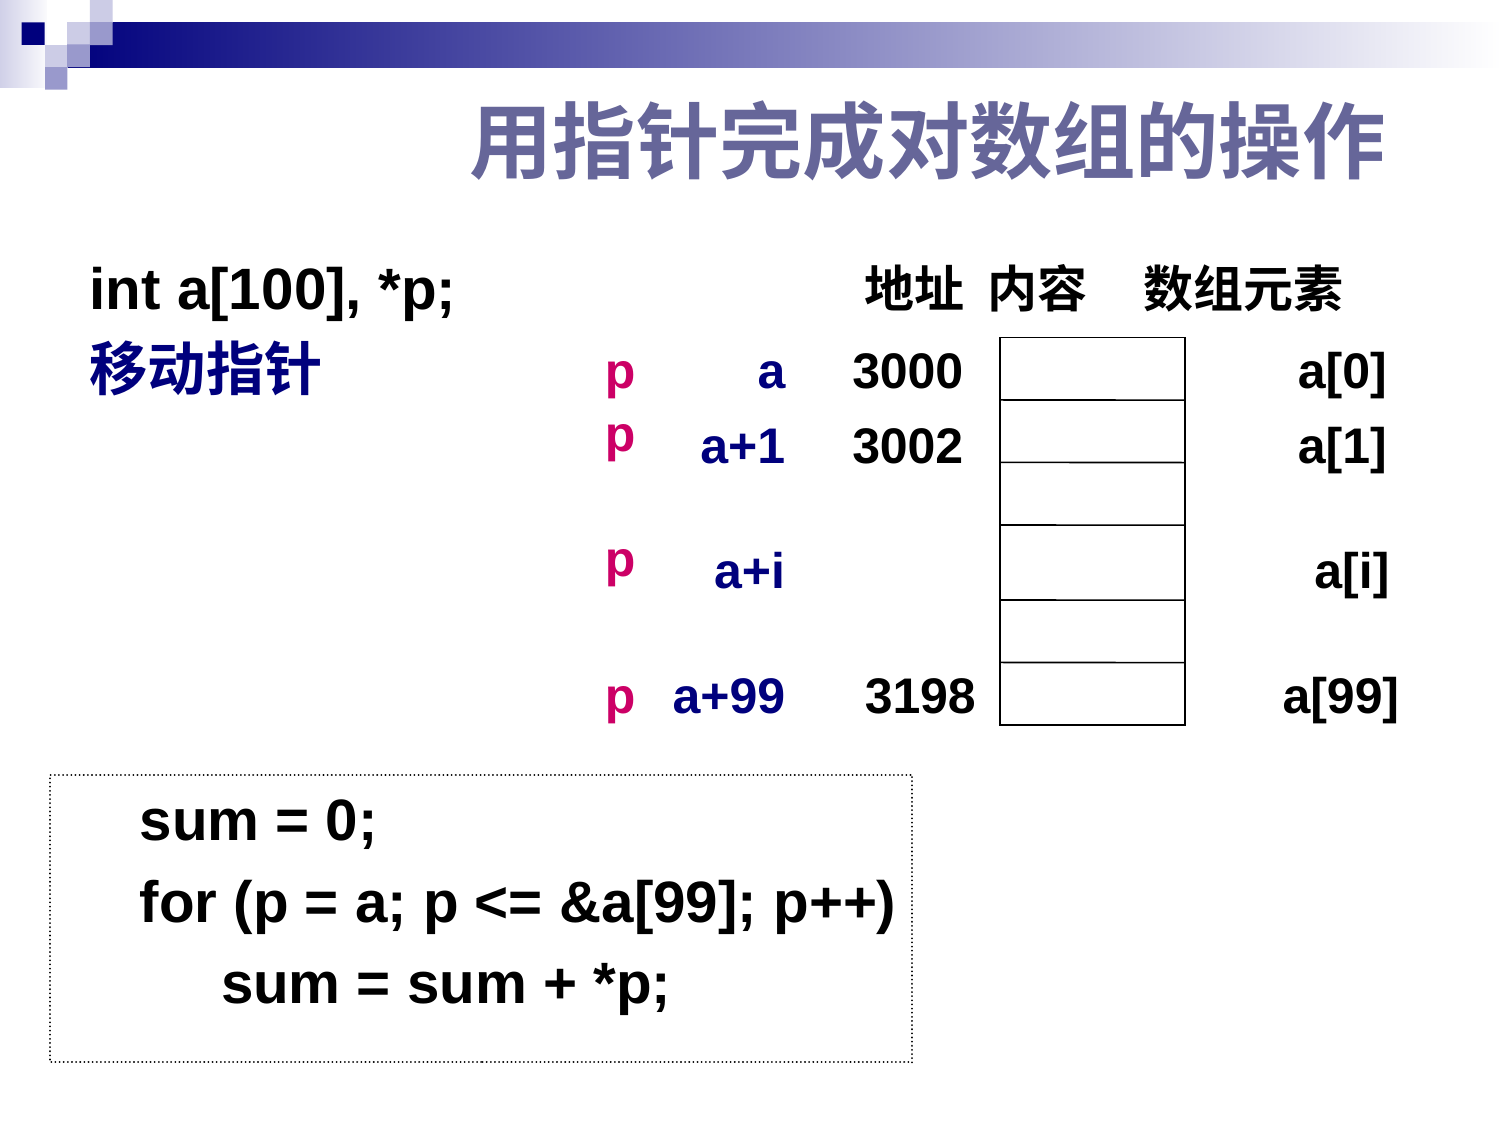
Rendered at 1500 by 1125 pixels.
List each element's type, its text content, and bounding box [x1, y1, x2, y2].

title 用指针完成对数组的操作 [454, 78, 1453, 197]
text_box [649, 337, 801, 726]
list int a[100], *p; 移动指针 [0, 243, 538, 431]
text_box p [562, 337, 647, 399]
text_box p [562, 524, 644, 588]
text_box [837, 249, 1463, 726]
text_box p [562, 662, 644, 725]
text_box p [562, 399, 644, 463]
text_box sum = 0; for (p = a; p <= &a[99]; p++) sum = sum + *p; [50, 774, 913, 1063]
